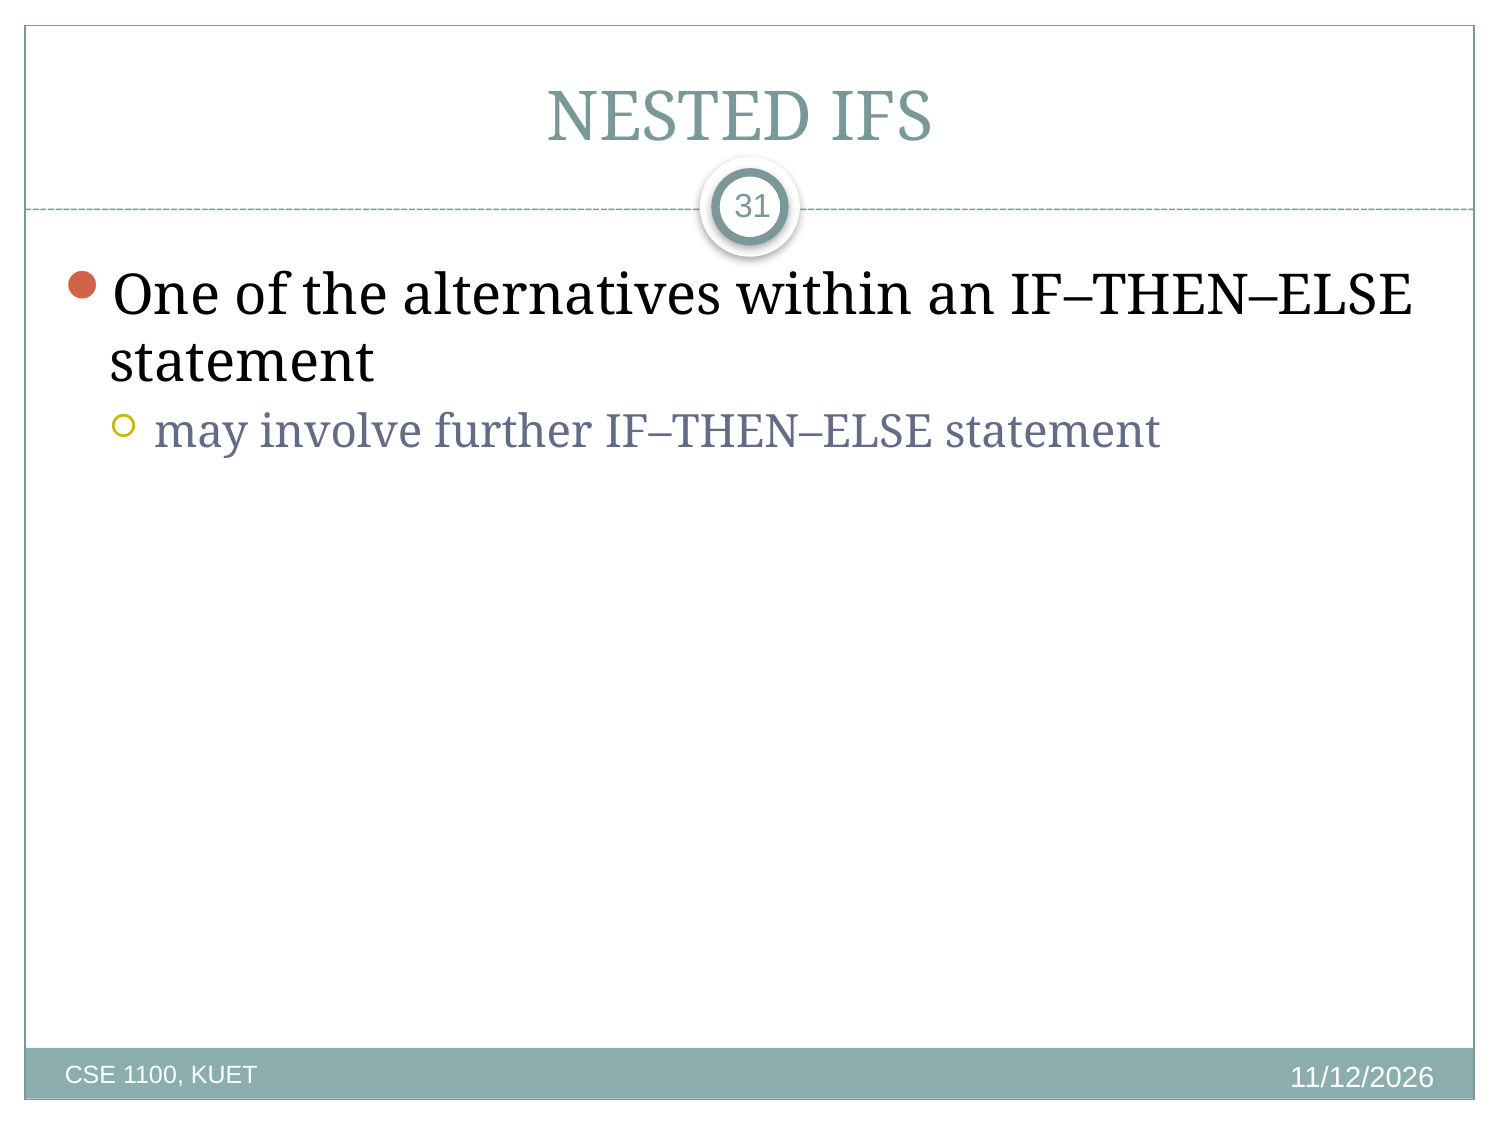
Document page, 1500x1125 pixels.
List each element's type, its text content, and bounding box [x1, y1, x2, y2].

text_box 31 [715, 168, 791, 241]
text_box 2/25/2020 [950, 1050, 1450, 1111]
text_box CSE 1100, KUET [50, 1051, 638, 1112]
text_box NESTED IFS [49, 37, 1450, 162]
text_box One of the alternatives within an IF–THEN–ELSE statement may involve further IF–THEN–ELSE statement [49, 250, 1445, 1001]
